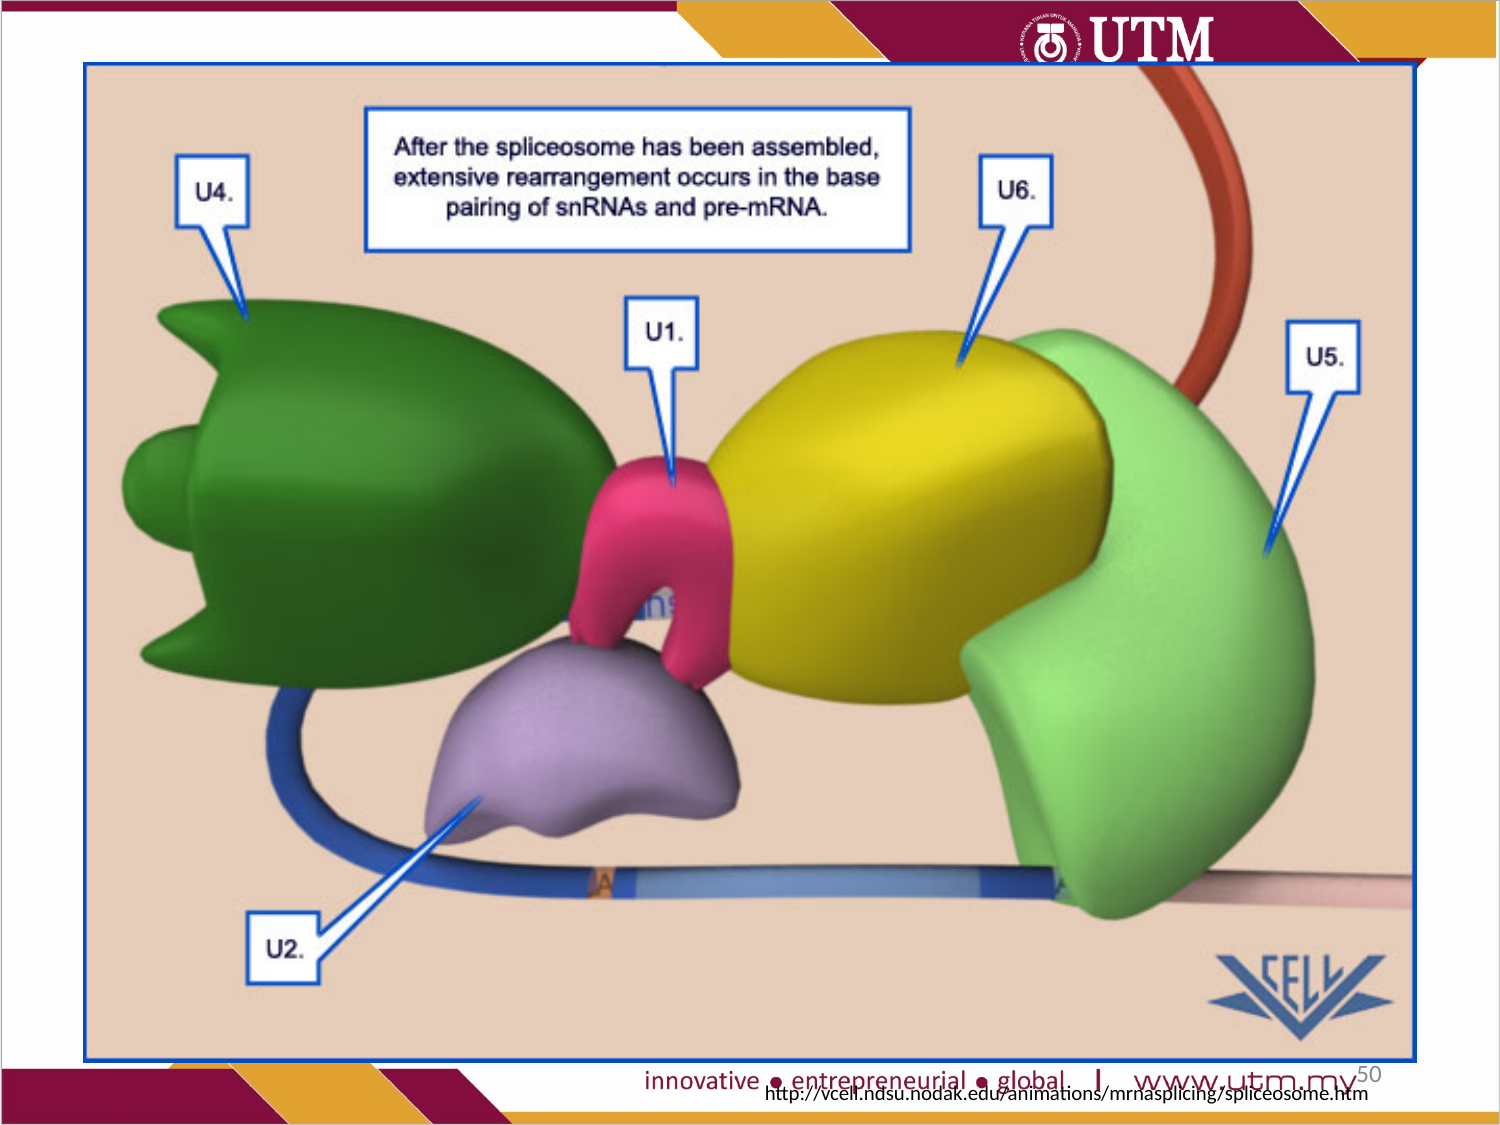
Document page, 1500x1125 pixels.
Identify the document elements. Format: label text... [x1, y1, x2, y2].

slide_number 50 [1059, 1063, 1397, 1072]
text_box http://vcell.ndsu.nodak.edu/animations/mrnasplicing/spliceosome.htm [749, 1072, 1500, 1112]
picture [0, 0, 1500, 1125]
